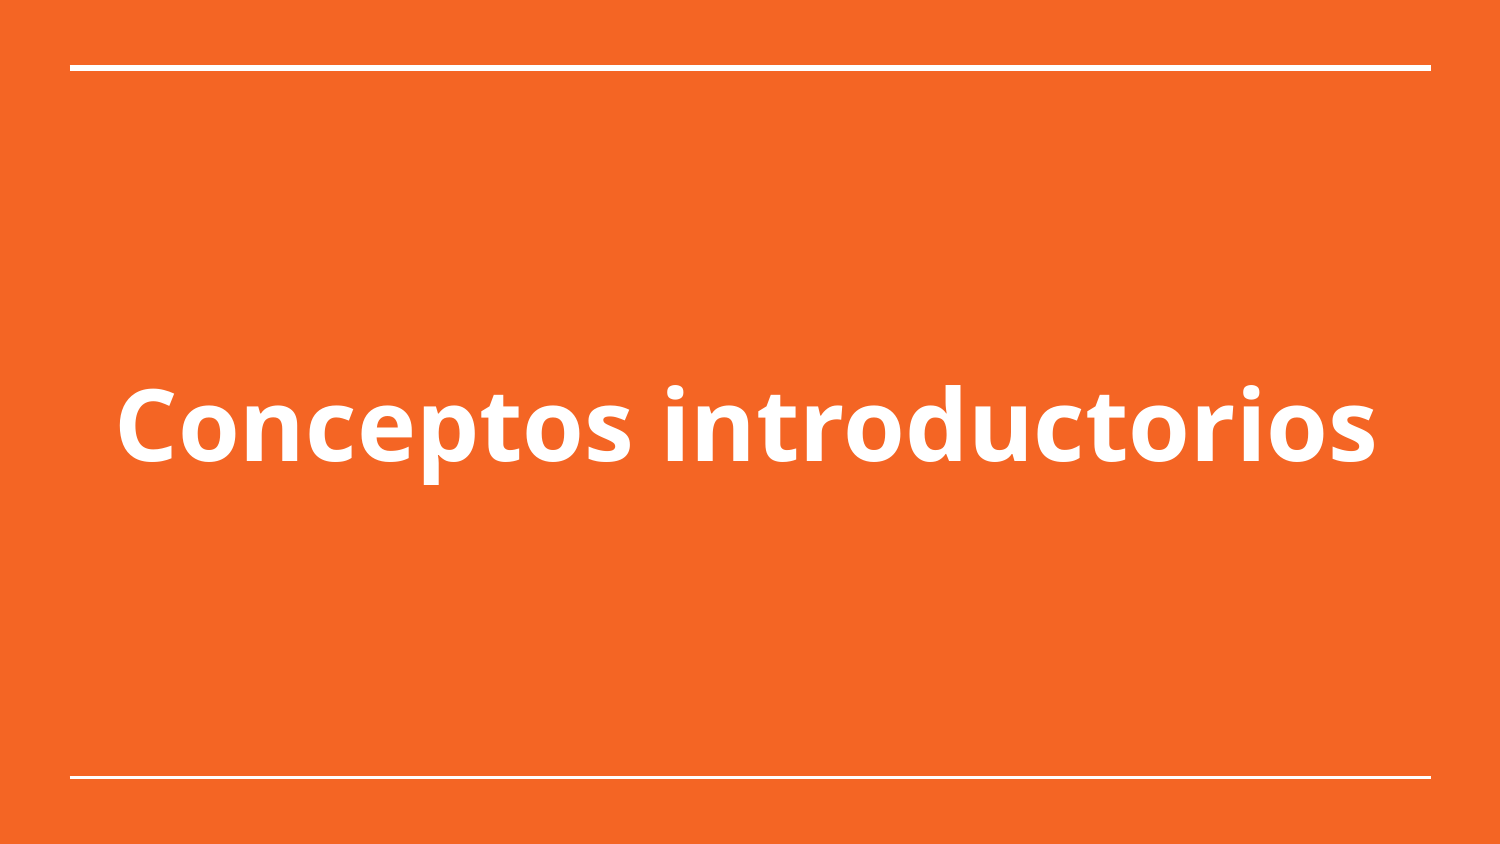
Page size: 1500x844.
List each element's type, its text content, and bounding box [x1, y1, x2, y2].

title Conceptos introductorios [66, 296, 1428, 550]
